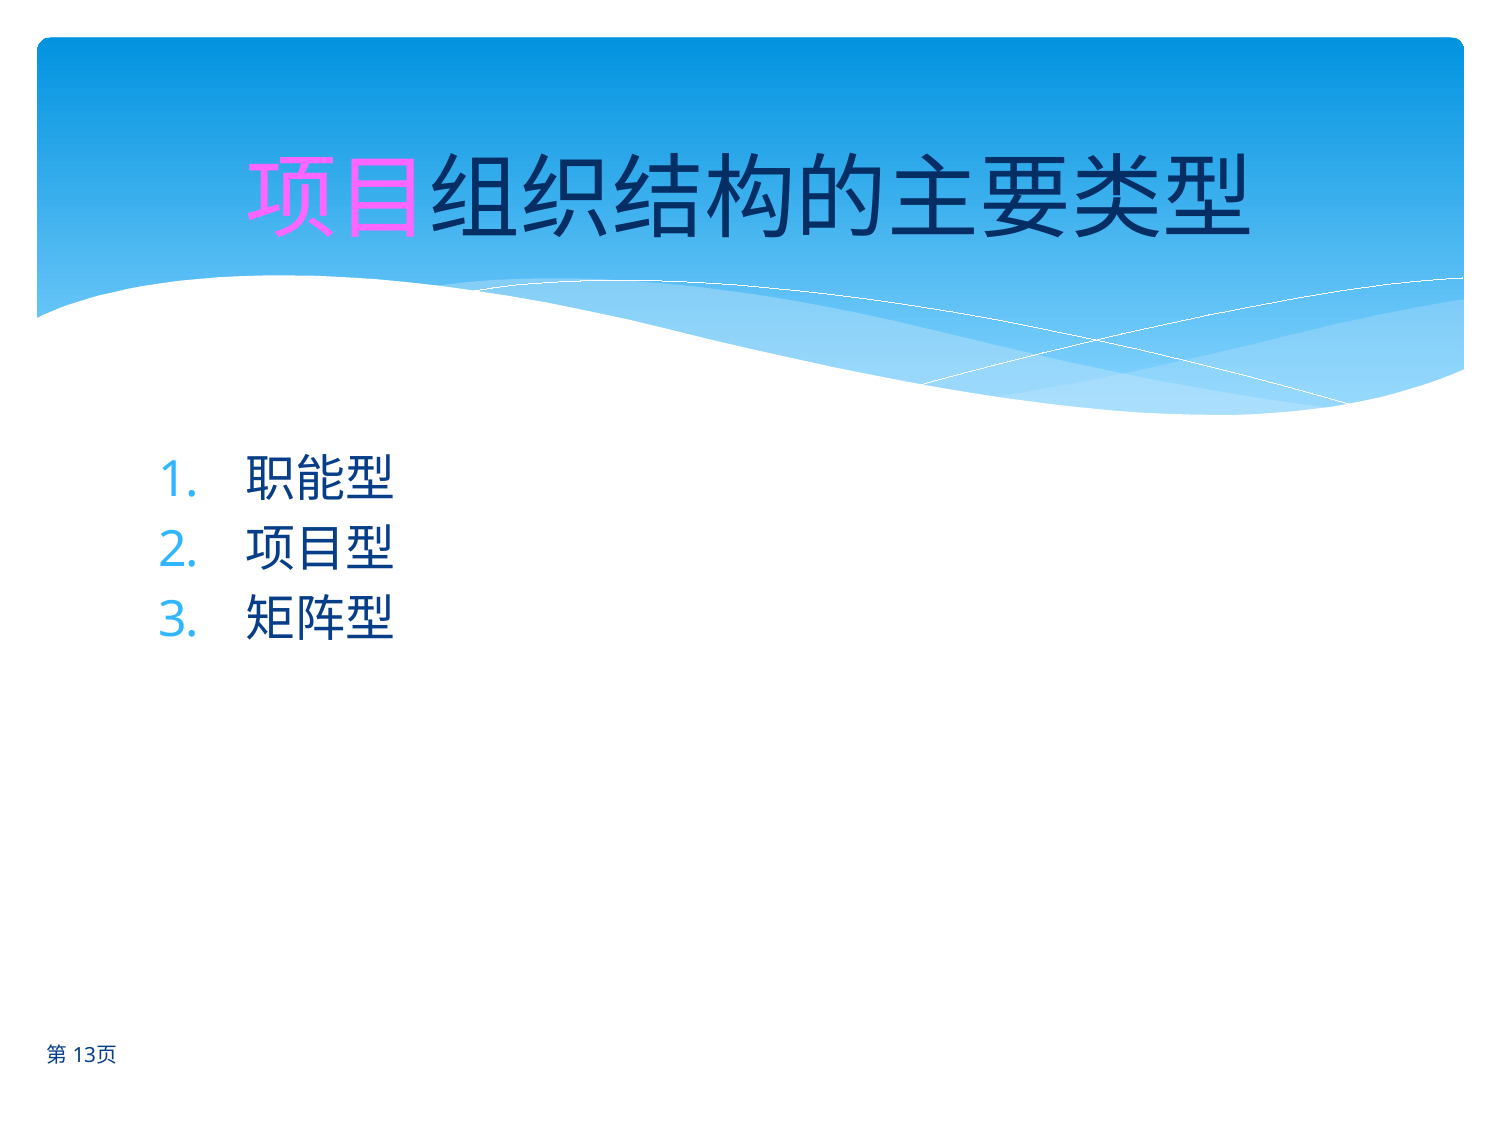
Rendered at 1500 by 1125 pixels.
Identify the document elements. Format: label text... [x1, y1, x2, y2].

footer 第13页 [31, 1025, 653, 1086]
title 项目组织结构的主要类型 [112, 99, 1388, 288]
list 职能型 项目型 矩阵型 [143, 438, 1359, 1005]
